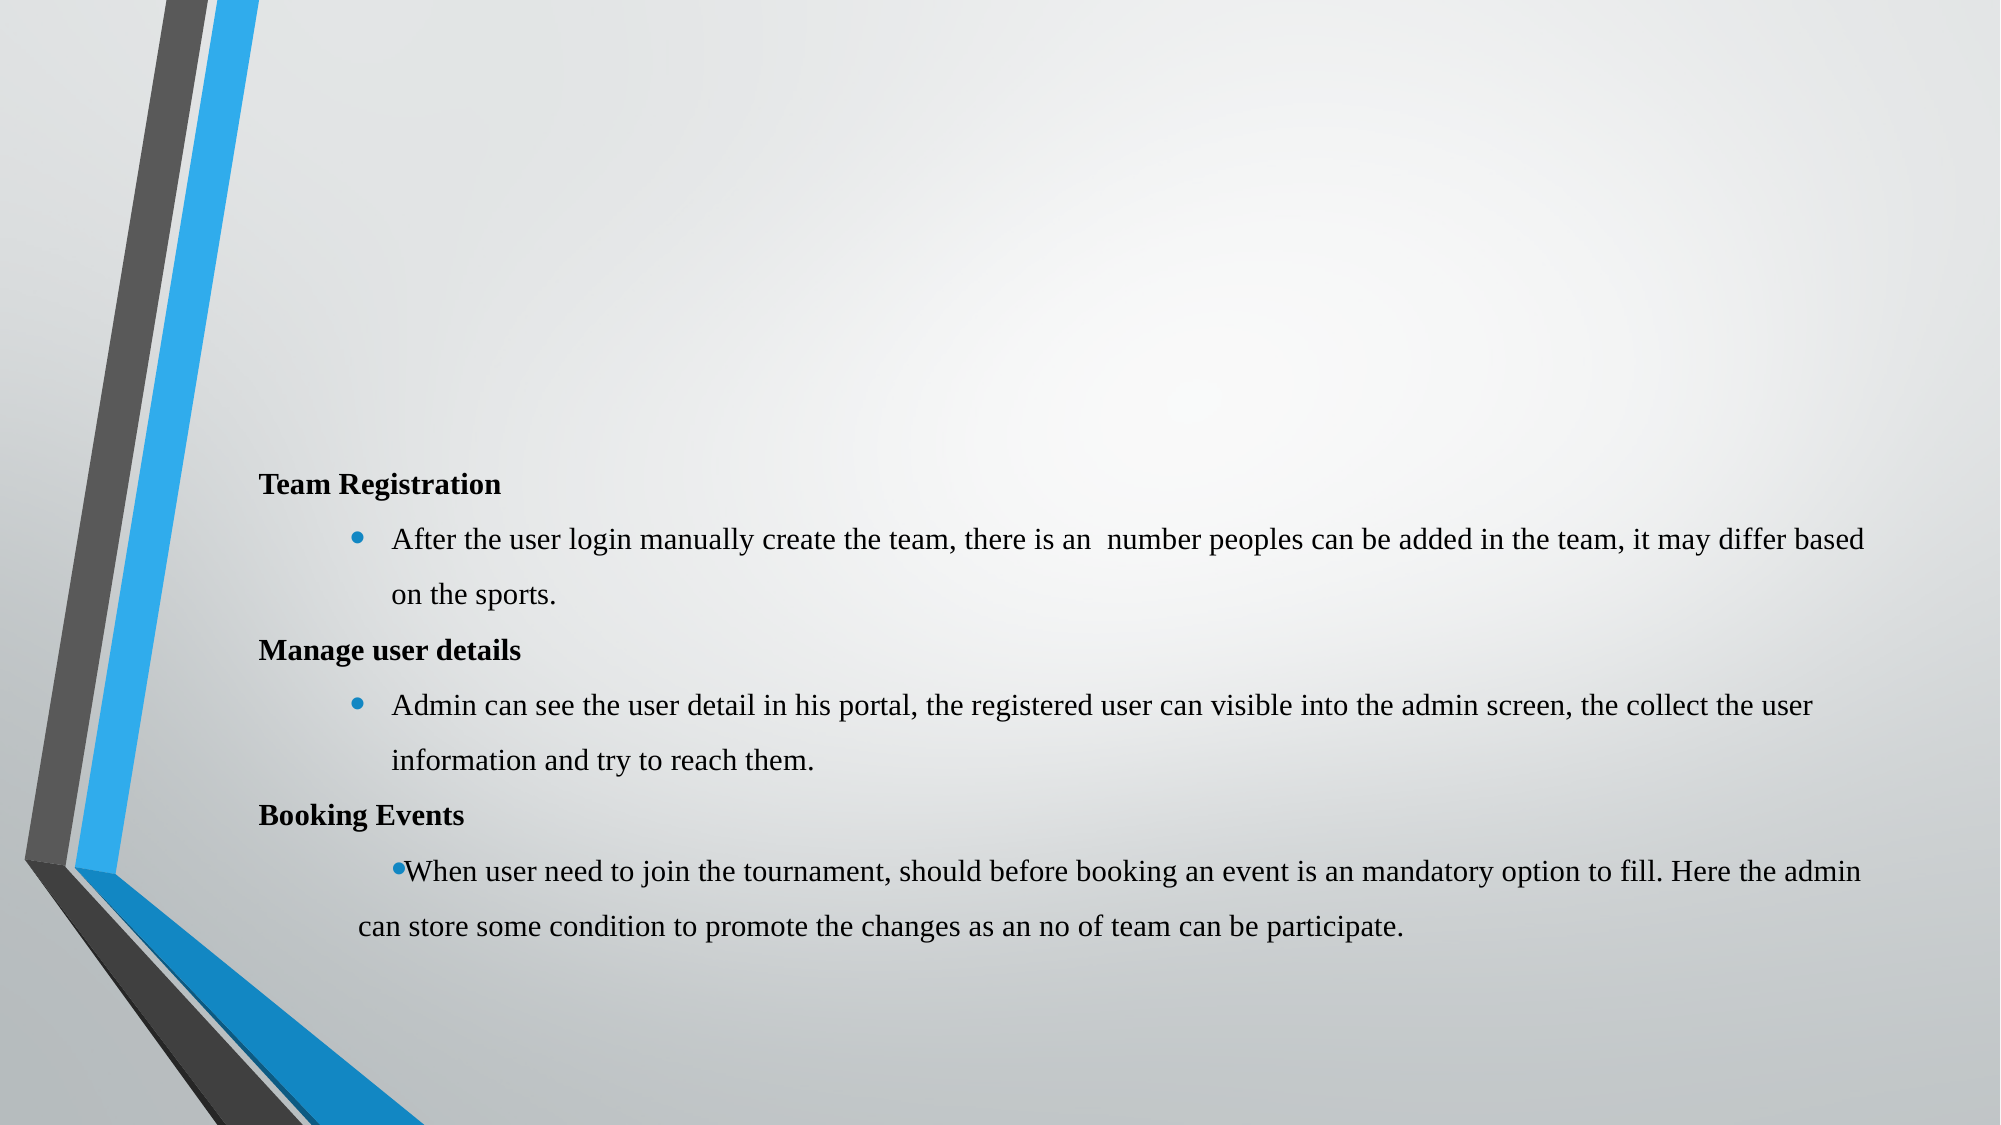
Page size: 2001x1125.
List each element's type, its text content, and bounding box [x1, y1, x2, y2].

list Team Registration After the user login manually create the team, there is an number peoples can be added in the team, it may differ based on the sports. Manage user details Admin can see the user detail in his portal, the registered user can visible into the admin screen, the collect the user information and try to reach them. Booking Events When user need to join the tournament, should before booking an event is an mandatory option to fill. Here the admin can store some condition to promote the changes as an no of team can be participate. [243, 437, 1887, 950]
